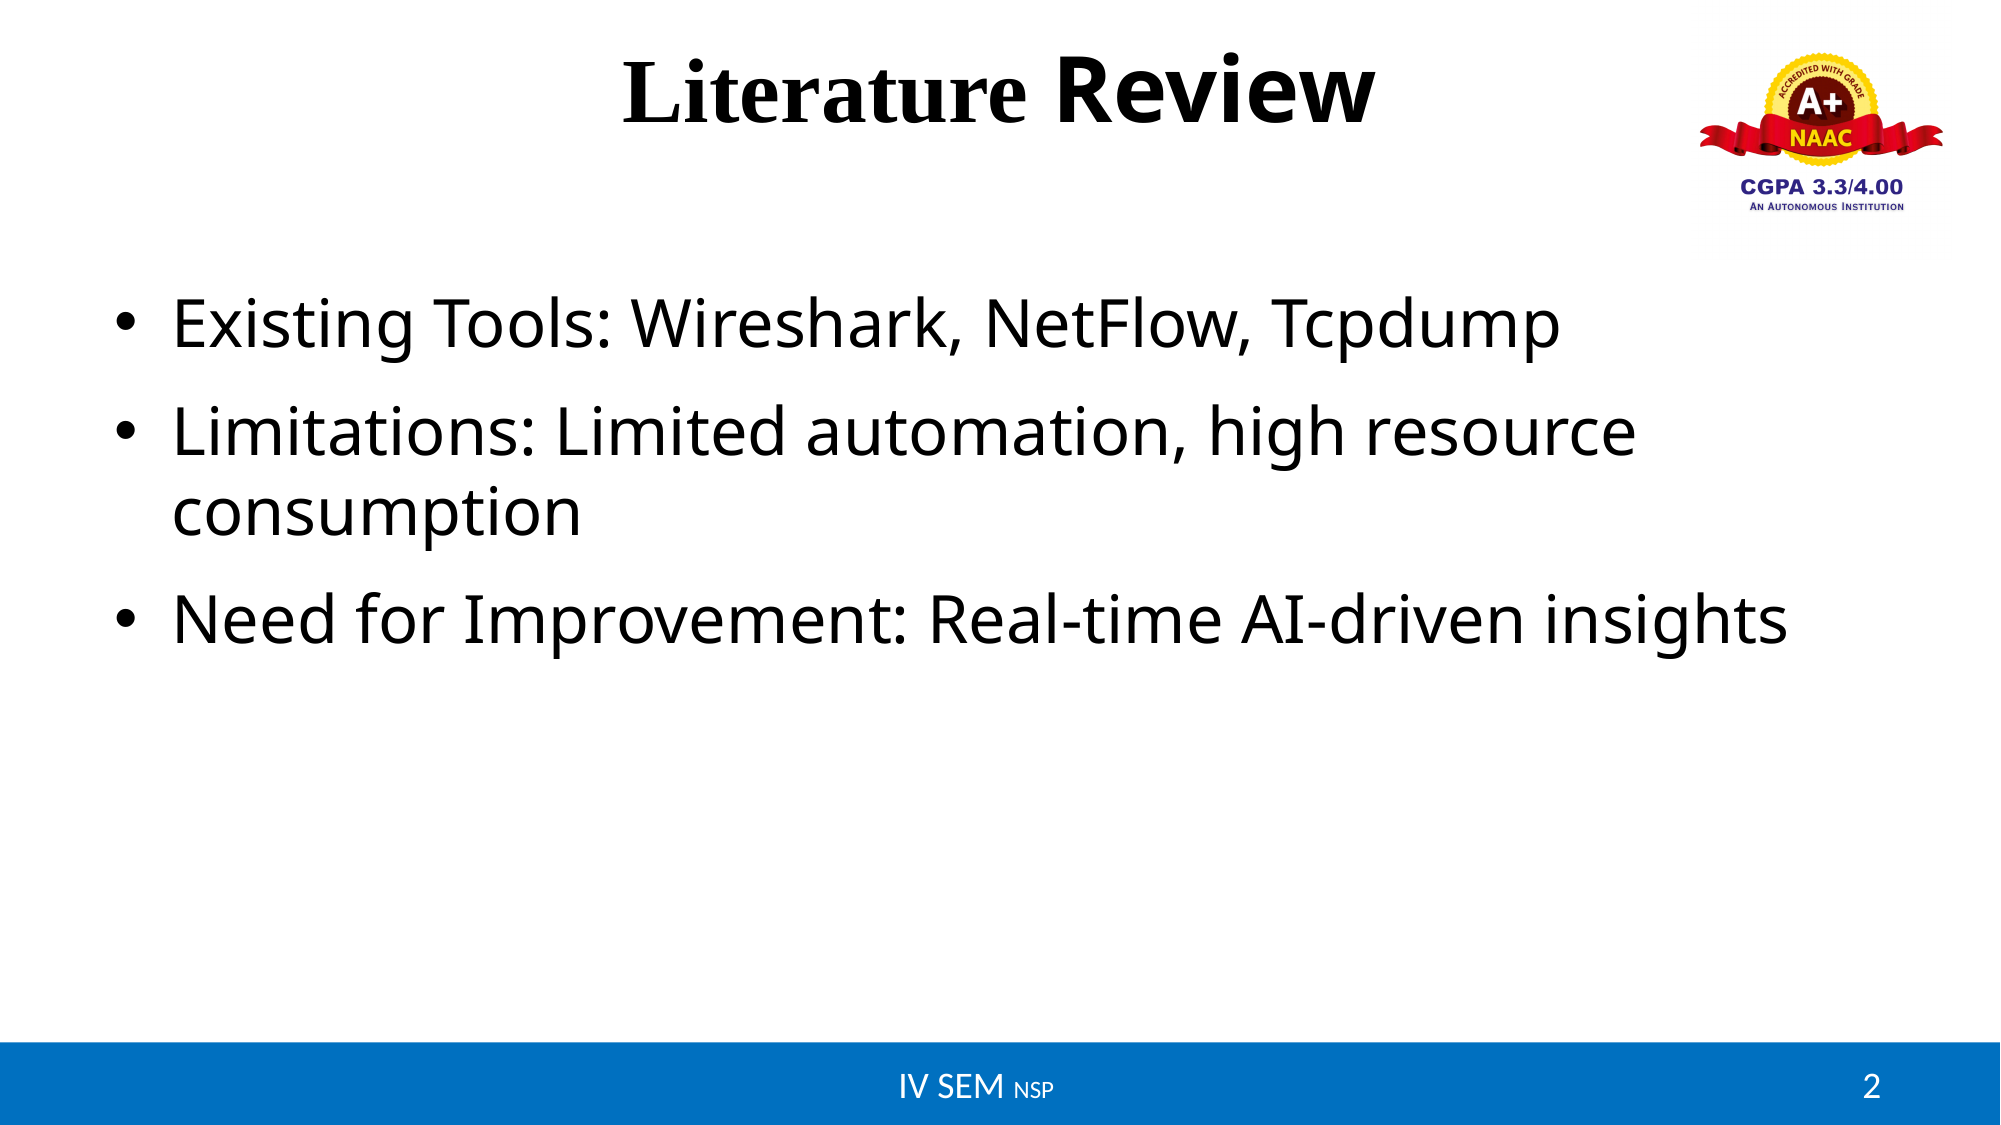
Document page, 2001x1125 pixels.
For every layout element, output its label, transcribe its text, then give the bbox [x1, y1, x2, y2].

picture [1901, 0, 1952, 260]
text_box IV SEM NSP 2 [0, 1042, 2000, 1125]
title Literature Review [99, 0, 1901, 179]
list Existing Tools: Wireshark, NetFlow, Tcpdump Limitations: Limited automation, high resource consumption Need for Improvement: Real-time AI-driven insights [99, 179, 1901, 1006]
